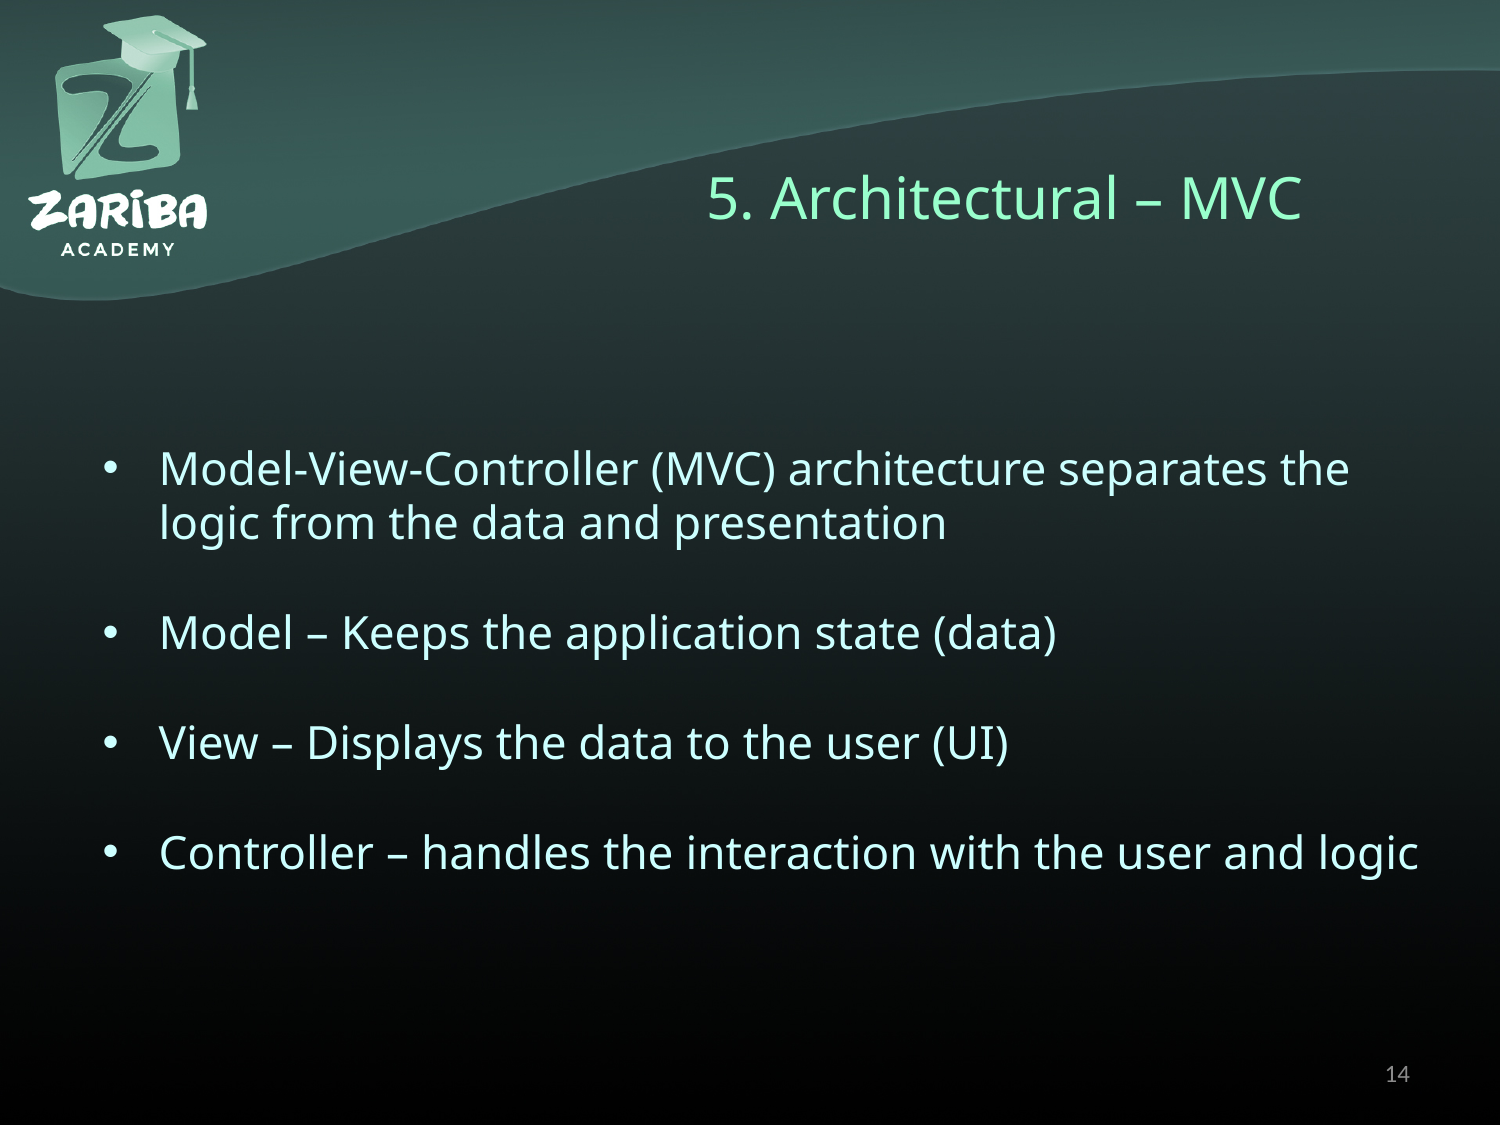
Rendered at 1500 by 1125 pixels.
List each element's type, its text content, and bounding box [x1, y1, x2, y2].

text_box 5. Architectural – MVC [262, 0, 1500, 419]
picture [0, 0, 1500, 1125]
slide_number 14 [1074, 1072, 1425, 1103]
text_box Model-View-Controller (MVC) architecture separates the logic from the data and presentation Model – Keeps the application state (data) View – Displays the data to the user (UI) Controller – handles the interaction with the user and logic [87, 296, 1463, 1072]
